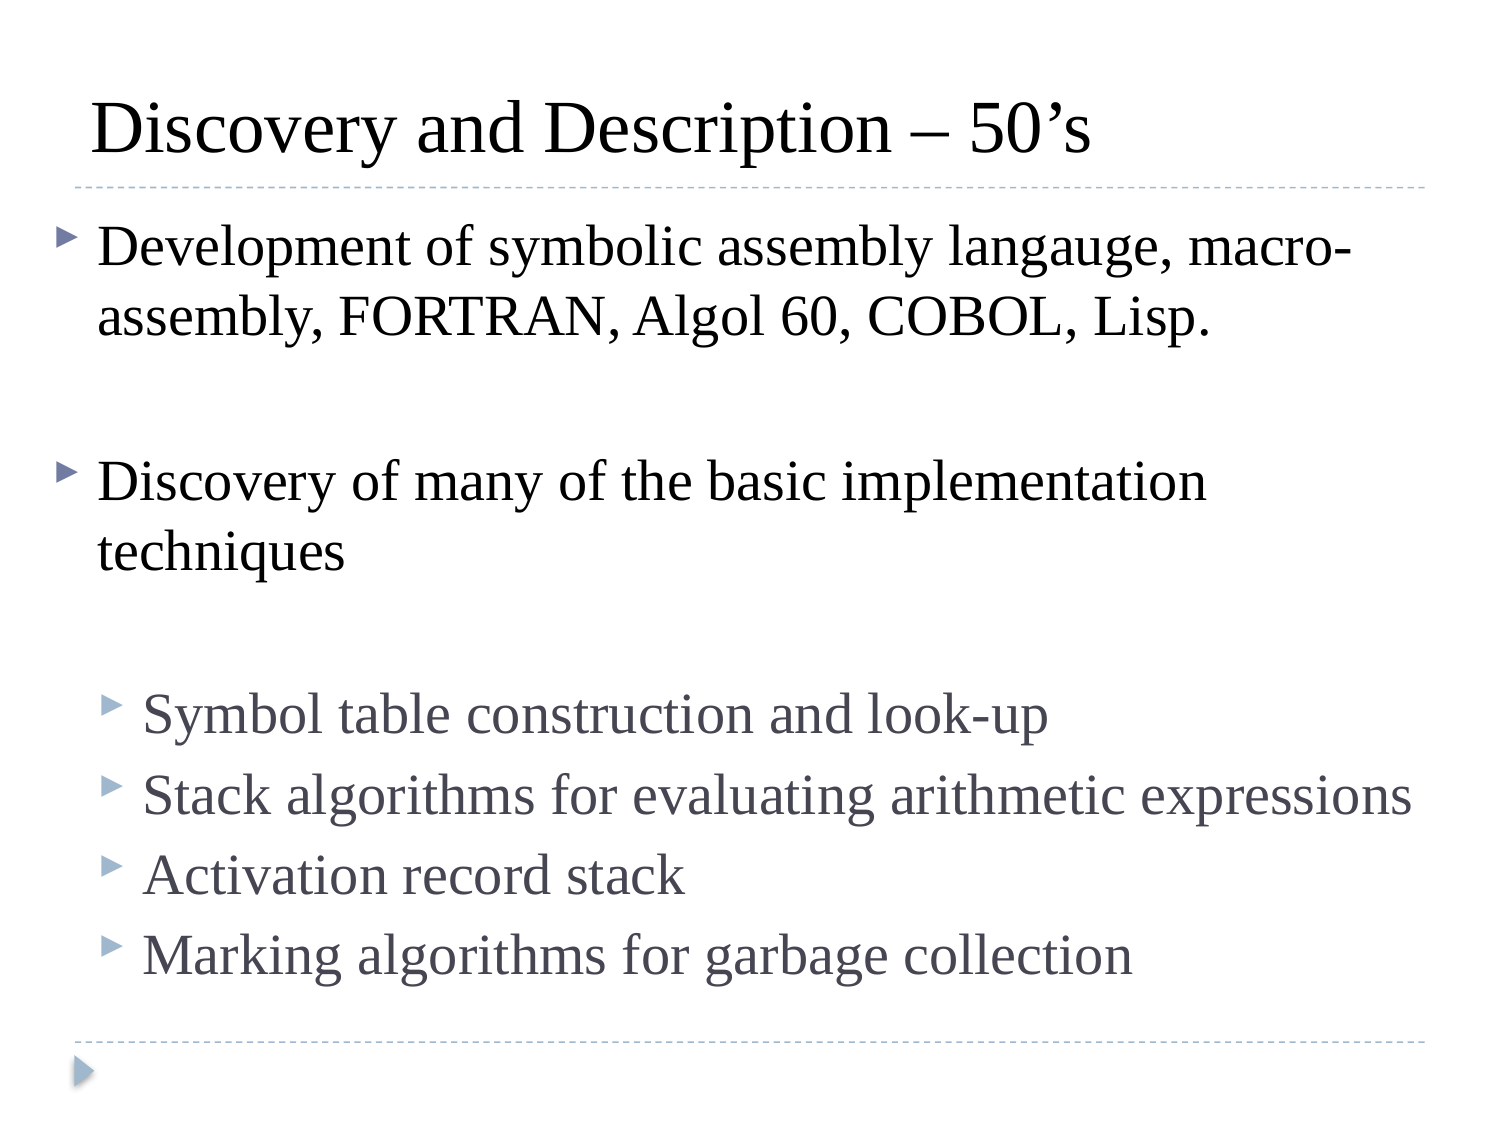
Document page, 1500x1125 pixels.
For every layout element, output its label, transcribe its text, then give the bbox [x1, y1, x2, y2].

title Discovery and Description – 50’s [75, 12, 1425, 175]
list Development of symbolic assembly langauge, macro-assembly, FORTRAN, Algol 60, COBOL, Lisp. Discovery of many of the basic implementation techniques Symbol table construction and look-up Stack algorithms for evaluating arithmetic expressions Activation record stack Marking algorithms for garbage collection [37, 200, 1463, 1010]
